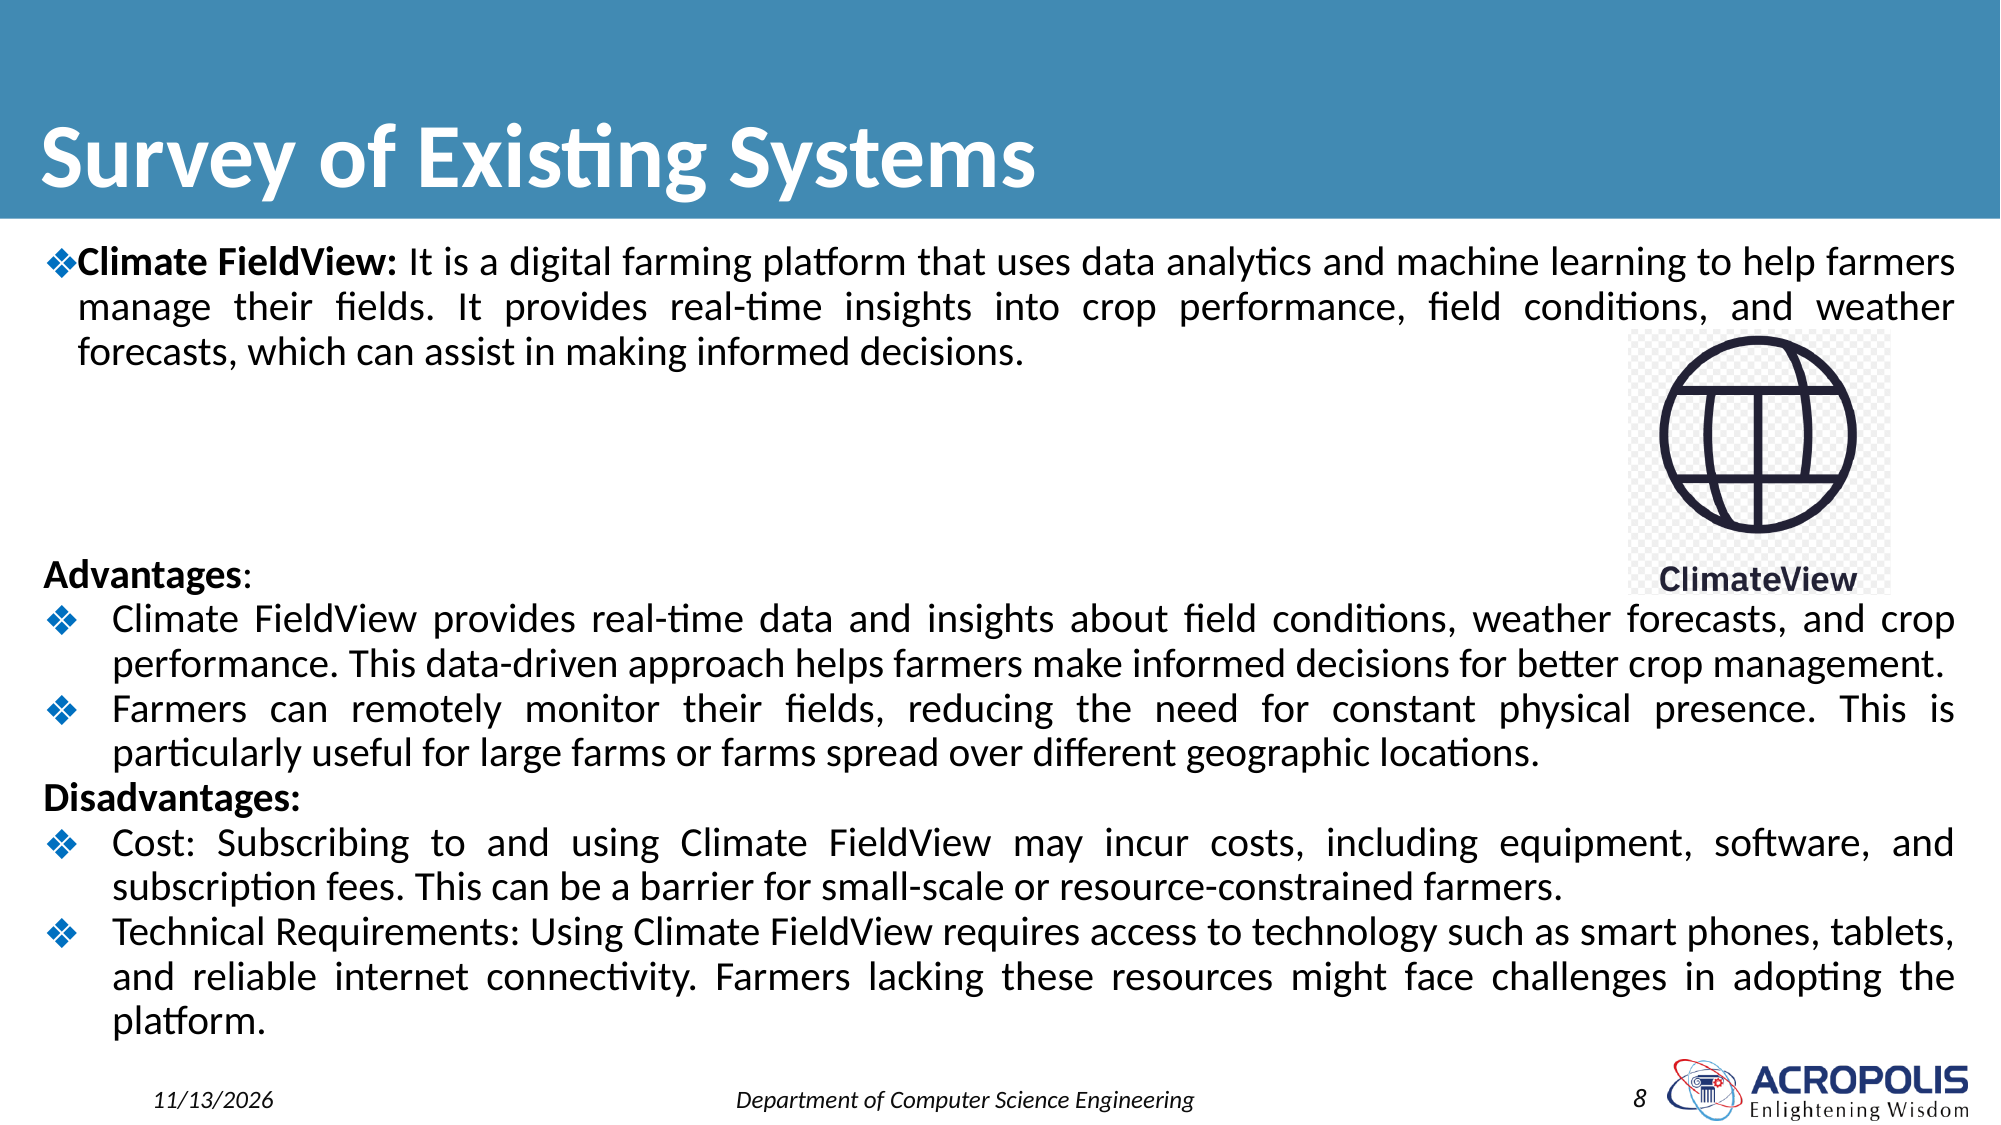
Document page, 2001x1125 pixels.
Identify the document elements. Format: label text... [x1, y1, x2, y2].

picture [1667, 1072, 1968, 1121]
list Climate FieldView: It is a digital farming platform that uses data analytics and machine learning to help farmers manage their fields. It provides real-time insights into crop performance, field conditions, and weather forecasts, which can assist in making informed decisions. Advantages: Climate FieldView provides real-time data and insights about field conditions, weather forecasts, and crop performance. This data-driven approach helps farmers make informed decisions for better crop management. Farmers can remotely monitor their fields, reducing the need for constant physical presence. This is particularly useful for large farms or farms spread over different geographic locations. Disadvantages: Cost: Subscribing to and using Climate FieldView may incur costs, including equipment, software, and subscription fees. This can be a barrier for small-scale or resource-constrained farmers. Technical Requirements: Using Climate FieldView requires access to technology such as smart phones, tablets, and reliable internet connectivity. Farmers lacking these resources might face challenges in adopting the platform. [28, 232, 1972, 1072]
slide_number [137, 1076, 663, 1122]
slide_number 8 [1436, 1076, 1662, 1122]
title Survey of Existing Systems [25, 0, 1974, 214]
footer Department of Computer Science Engineering [703, 1076, 1229, 1122]
picture [1628, 328, 1892, 595]
